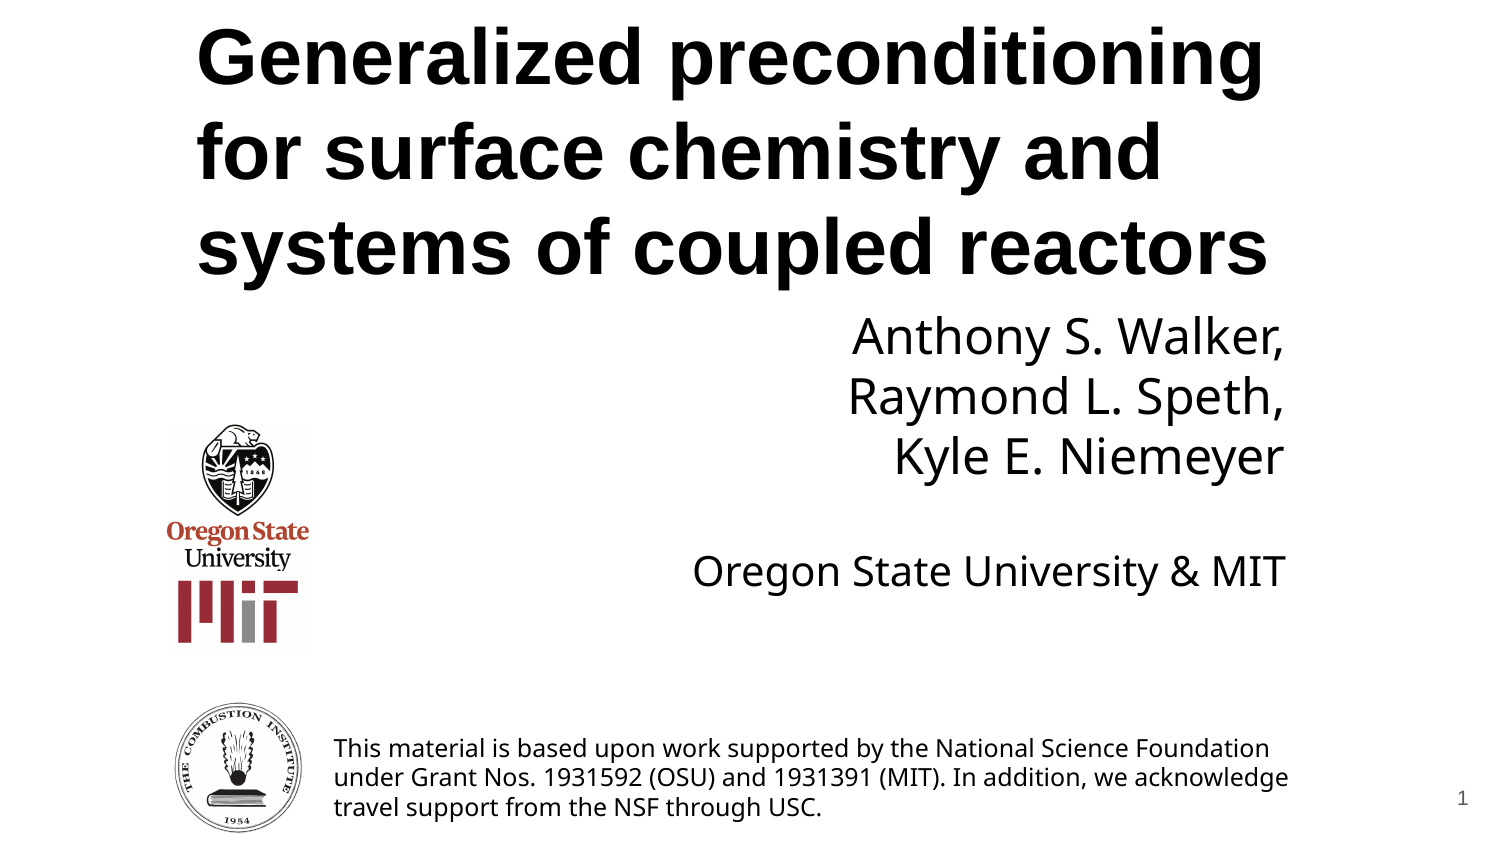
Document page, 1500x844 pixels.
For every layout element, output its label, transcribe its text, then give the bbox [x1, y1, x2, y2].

slide_number ‹#› [1389, 764, 1480, 830]
picture [167, 423, 310, 657]
text_box Generalized preconditioning for surface chemistry and systems of coupled reactors [185, 0, 1333, 297]
text_box This material is based upon work supported by the National Science Foundation under Grant Nos. 1931592 (OSU) and 1931391 (MIT). In addition, we acknowledge travel support from the NSF through USC. [318, 717, 1325, 837]
picture [167, 696, 310, 839]
text_box Anthony S. Walker, Raymond L. Speth, Kyle E. Niemeyer Oregon State University & MIT [669, 299, 1298, 601]
